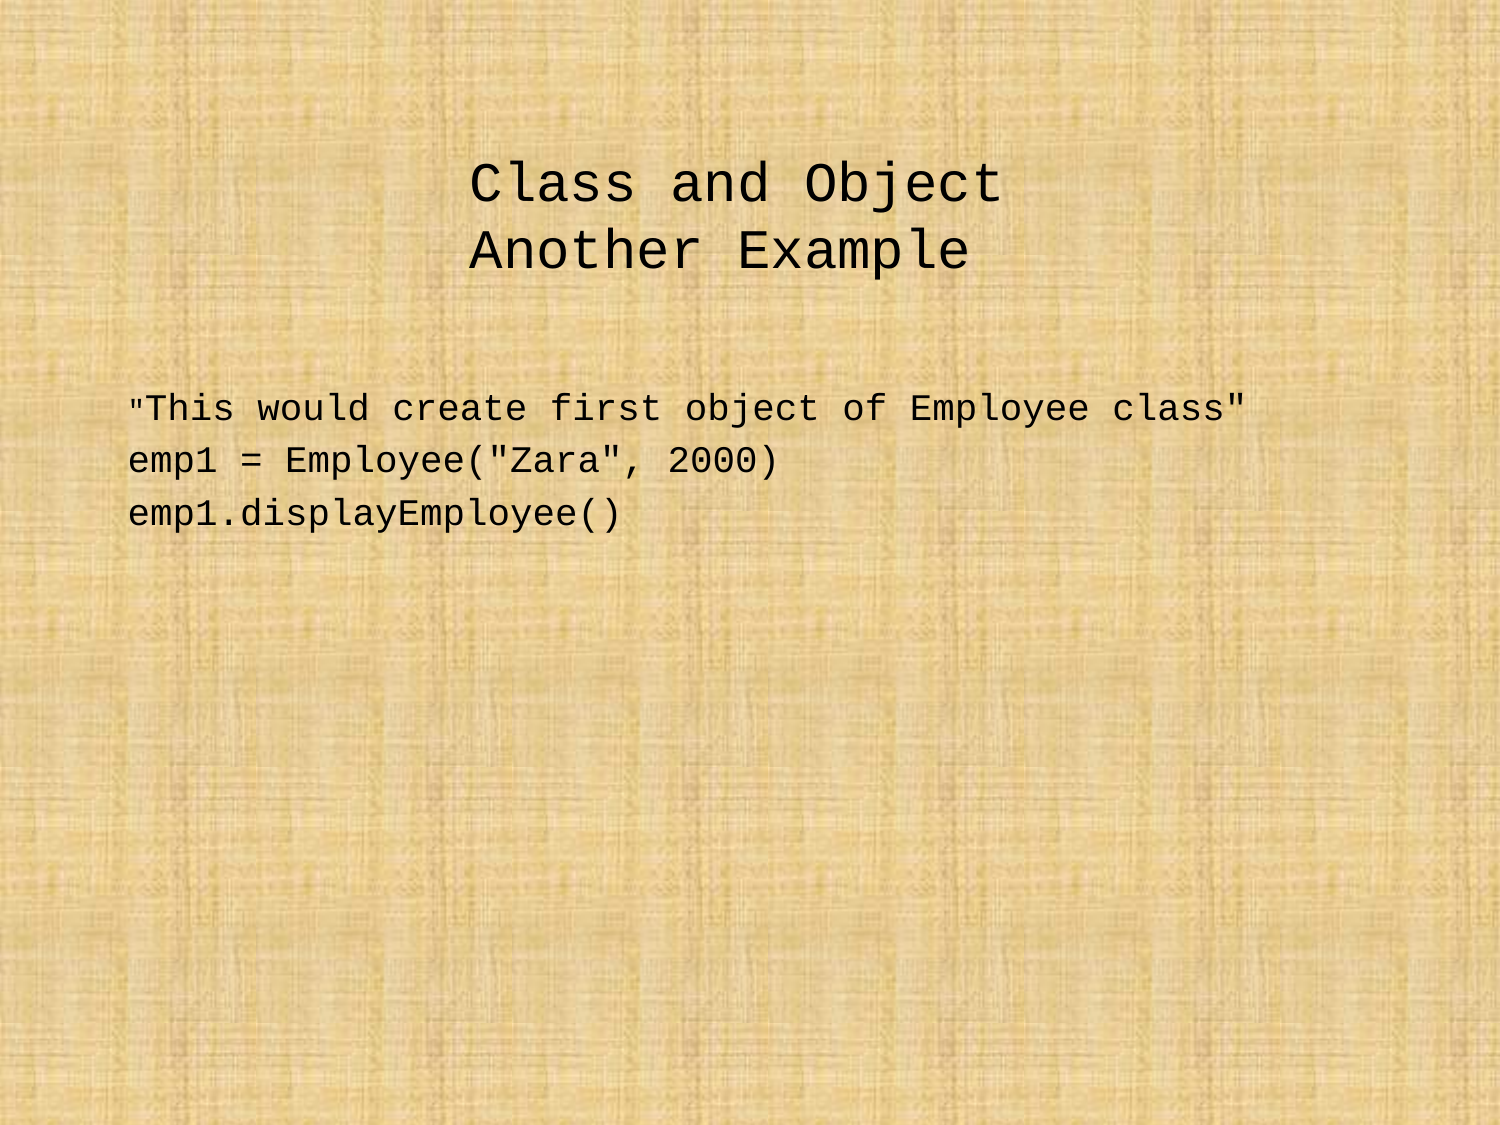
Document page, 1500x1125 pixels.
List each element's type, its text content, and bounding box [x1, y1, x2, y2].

picture [0, 0, 1500, 1125]
subtitle "This would create first object of Employee class" emp1 = Employee("Zara", 2000) emp1.displayEmployee() [112, 375, 1388, 963]
title Class and Object Another Example [99, 137, 1375, 288]
